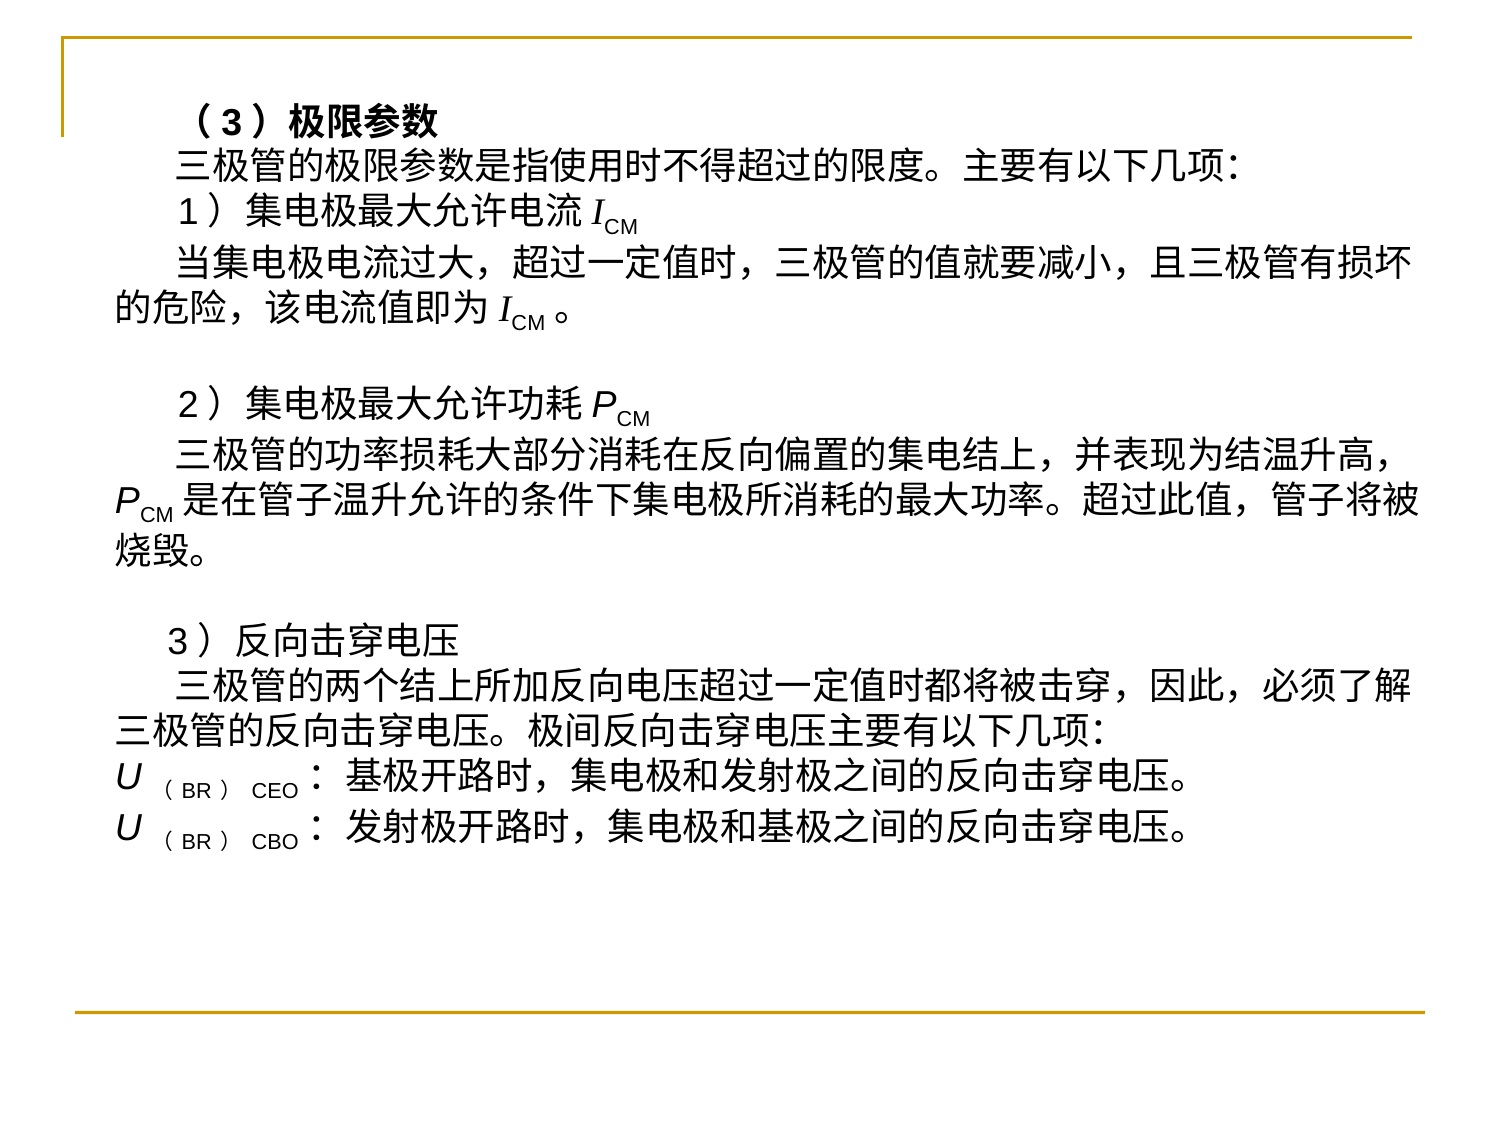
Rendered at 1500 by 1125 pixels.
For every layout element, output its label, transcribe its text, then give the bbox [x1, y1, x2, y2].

text_box （3）极限参数 三极管的极限参数是指使用时不得超过的限度。主要有以下几项： 1）集电极最大允许电流ICM 当集电极电流过大，超过一定值时，三极管的值就要减小，且三极管有损坏的危险，该电流值即为ICM。 2）集电极最大允许功耗PCM 三极管的功率损耗大部分消耗在反向偏置的集电结上，并表现为结温升高，PCM是在管子温升允许的条件下集电极所消耗的最大功率。超过此值，管子将被烧毁。 3）反向击穿电压 三极管的两个结上所加反向电压超过一定值时都将被击穿，因此，必须了解三极管的反向击穿电压。极间反向击穿电压主要有以下几项： U（BR）CEO：基极开路时，集电极和发射极之间的反向击穿电压。 U（BR）CBO：发射极开路时，集电极和基极之间的反向击穿电压。 [100, 90, 1436, 862]
